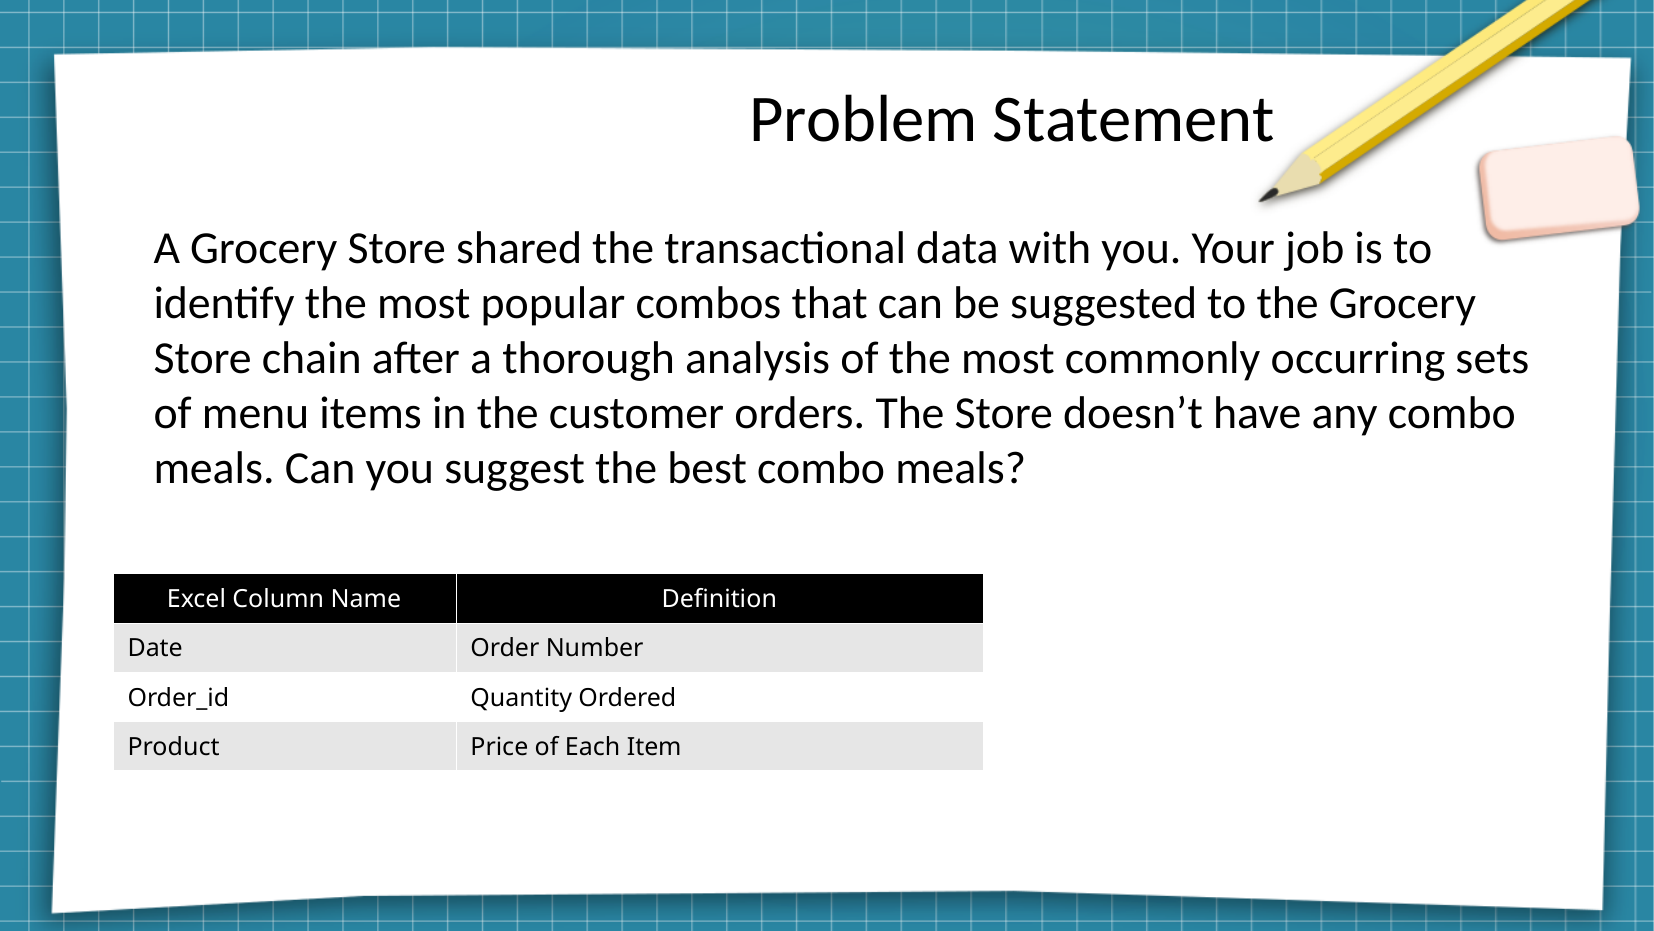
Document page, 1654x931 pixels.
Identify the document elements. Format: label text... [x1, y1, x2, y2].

table_cell Quantity Ordered [457, 673, 983, 721]
title Problem Statement [82, 37, 1571, 193]
table_cell Order Number [457, 624, 983, 672]
table_cell Product [114, 722, 456, 770]
list A Grocery Store shared the transactional data with you. Your job is to identify the most popular combos that can be suggested to the Grocery Store chain after a thorough analysis of the most commonly occurring sets of menu items in the customer orders. The Store doesn’t have any combo meals. Can you suggest the best combo meals? [82, 217, 1571, 757]
table_header Excel Column Name [114, 574, 456, 623]
table_header Definition [457, 574, 983, 623]
table_cell Order_id [114, 673, 456, 721]
picture [0, 0, 1654, 931]
table_cell Date [114, 624, 456, 672]
table_cell Price of Each Item [457, 722, 983, 770]
